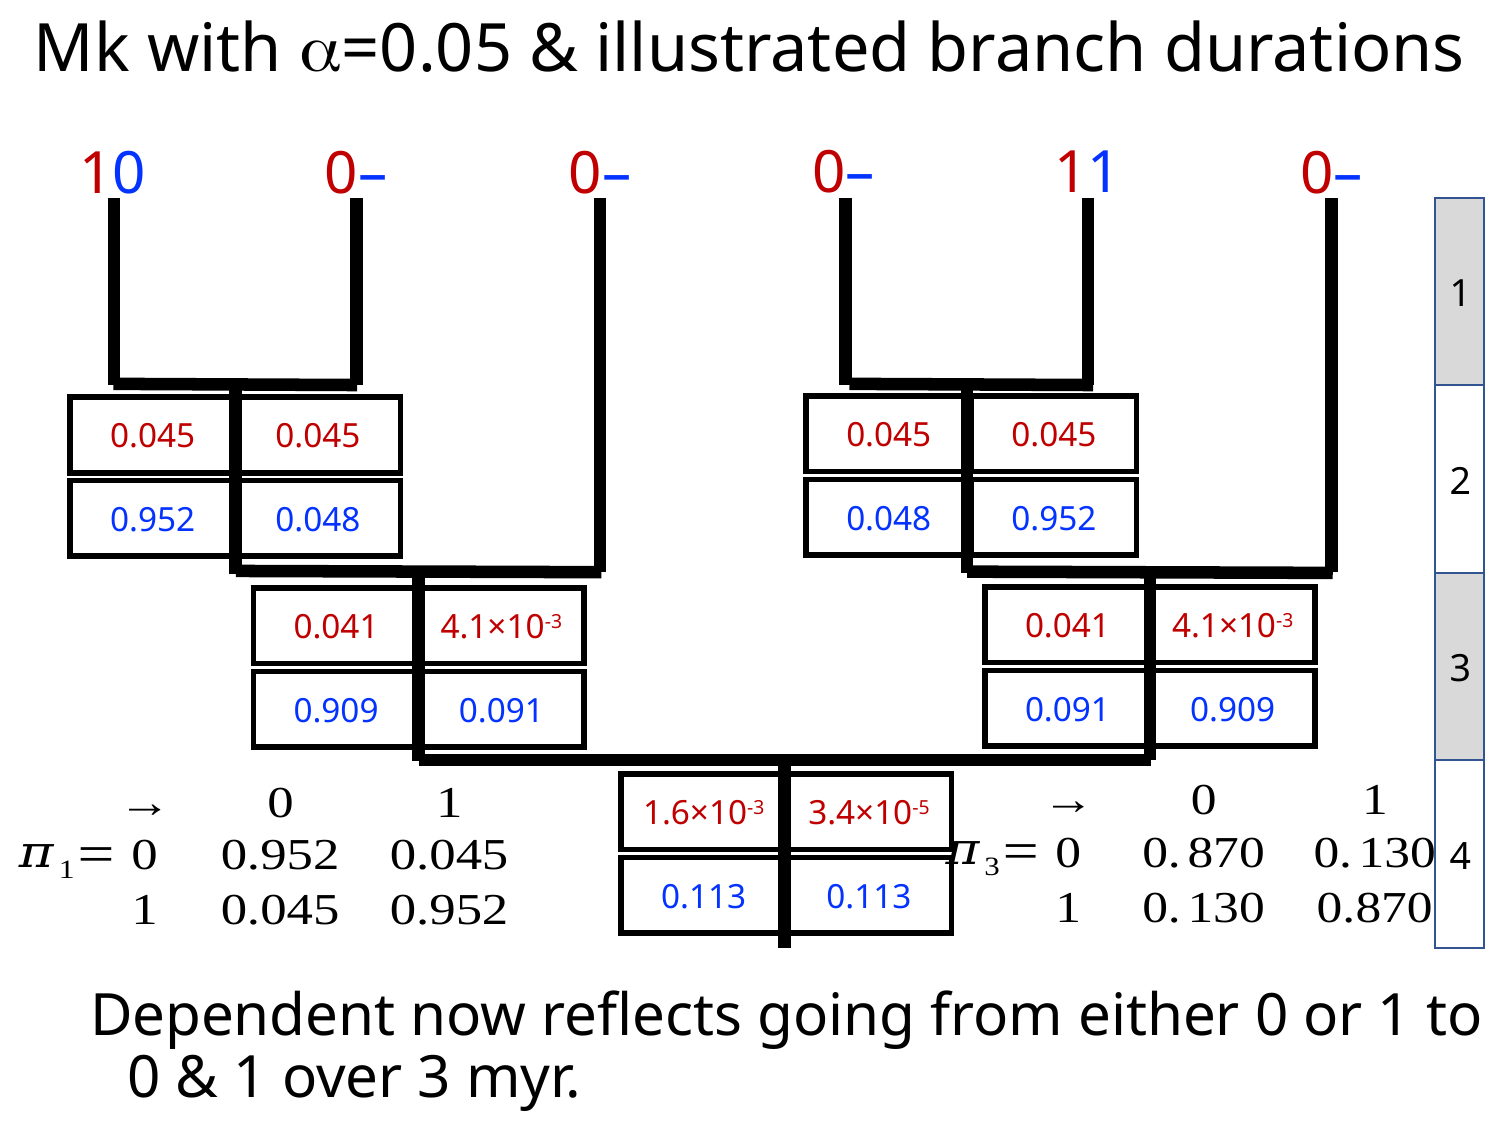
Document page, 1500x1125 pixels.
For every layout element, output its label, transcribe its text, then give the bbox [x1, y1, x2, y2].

table_header 0.952 [73, 483, 233, 553]
table_header 0.041 [256, 591, 416, 661]
table_header 0.113 [624, 860, 784, 930]
table_header 0.952 [974, 482, 1134, 552]
text_box 11 [1039, 127, 1136, 212]
text_box 2 [1434, 384, 1485, 572]
table_header 0.113 [789, 860, 949, 930]
list Dependent now reflects going from either 0 or 1 to 0 & 1 over 3 myr. [75, 977, 1500, 1125]
table_header 0.045 [974, 399, 1134, 469]
text_box 10 [64, 127, 161, 213]
text_box 0– [310, 127, 403, 213]
table_header 3.4×10-5 [789, 777, 949, 847]
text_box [1434, 572, 1485, 948]
table_header 0.091 [421, 674, 581, 744]
table_header 0.909 [256, 674, 416, 744]
table_header 0.045 [73, 400, 229, 470]
table_header 0.045 [242, 400, 398, 470]
table_header 1.6×10-3 [624, 777, 784, 847]
text_box 0– [797, 127, 890, 212]
table_header 0.048 [809, 482, 967, 552]
table_header 4.1×10-3 [1153, 590, 1312, 660]
table_header 0.045 [809, 399, 967, 469]
table_header 4.1×10-3 [421, 591, 581, 661]
table_header 0.909 [1153, 673, 1312, 743]
table_header 0.041 [988, 590, 1147, 660]
table_header 0.091 [988, 673, 1147, 743]
title Mk with a=0.05 & illustrated branch durations [0, 0, 1500, 100]
text_box 0– [1285, 127, 1378, 213]
table_header 0.048 [238, 483, 398, 553]
text_box 0– [553, 127, 647, 213]
text_box 1 [1434, 197, 1485, 384]
